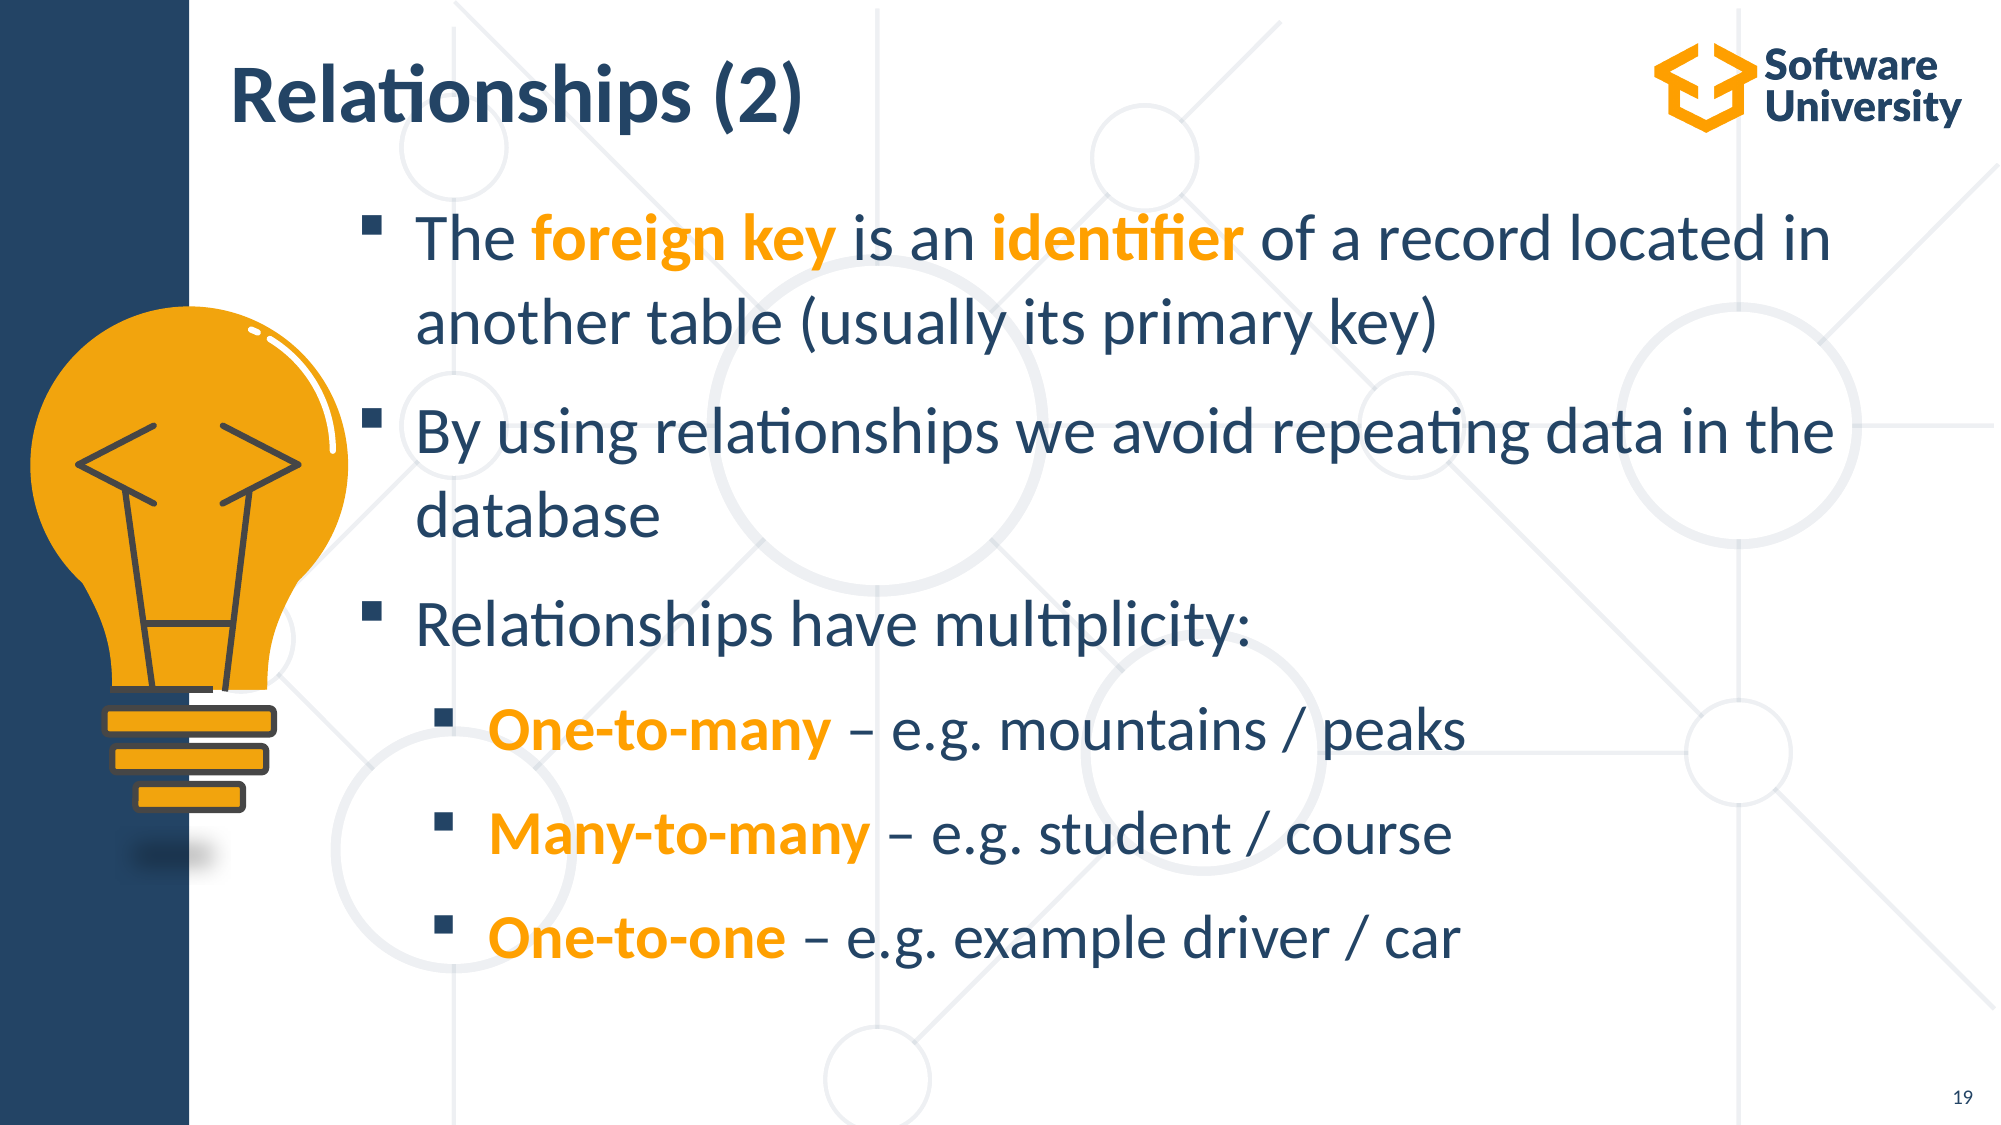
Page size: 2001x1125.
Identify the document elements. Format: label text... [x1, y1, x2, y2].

title Relationships (2) [212, 16, 1628, 162]
picture [1641, 31, 1973, 145]
list The foreign key is an identifier of a record located in another table (usually its primary key) By using relationships we avoid repeating data in the database Relationships have multiplicity: One-to-many – e.g. mountains / peaks Many-to-many – e.g. student / course One-to-one – e.g. example driver / car [338, 183, 1898, 1050]
slide_number 19 [1927, 1067, 1989, 1117]
